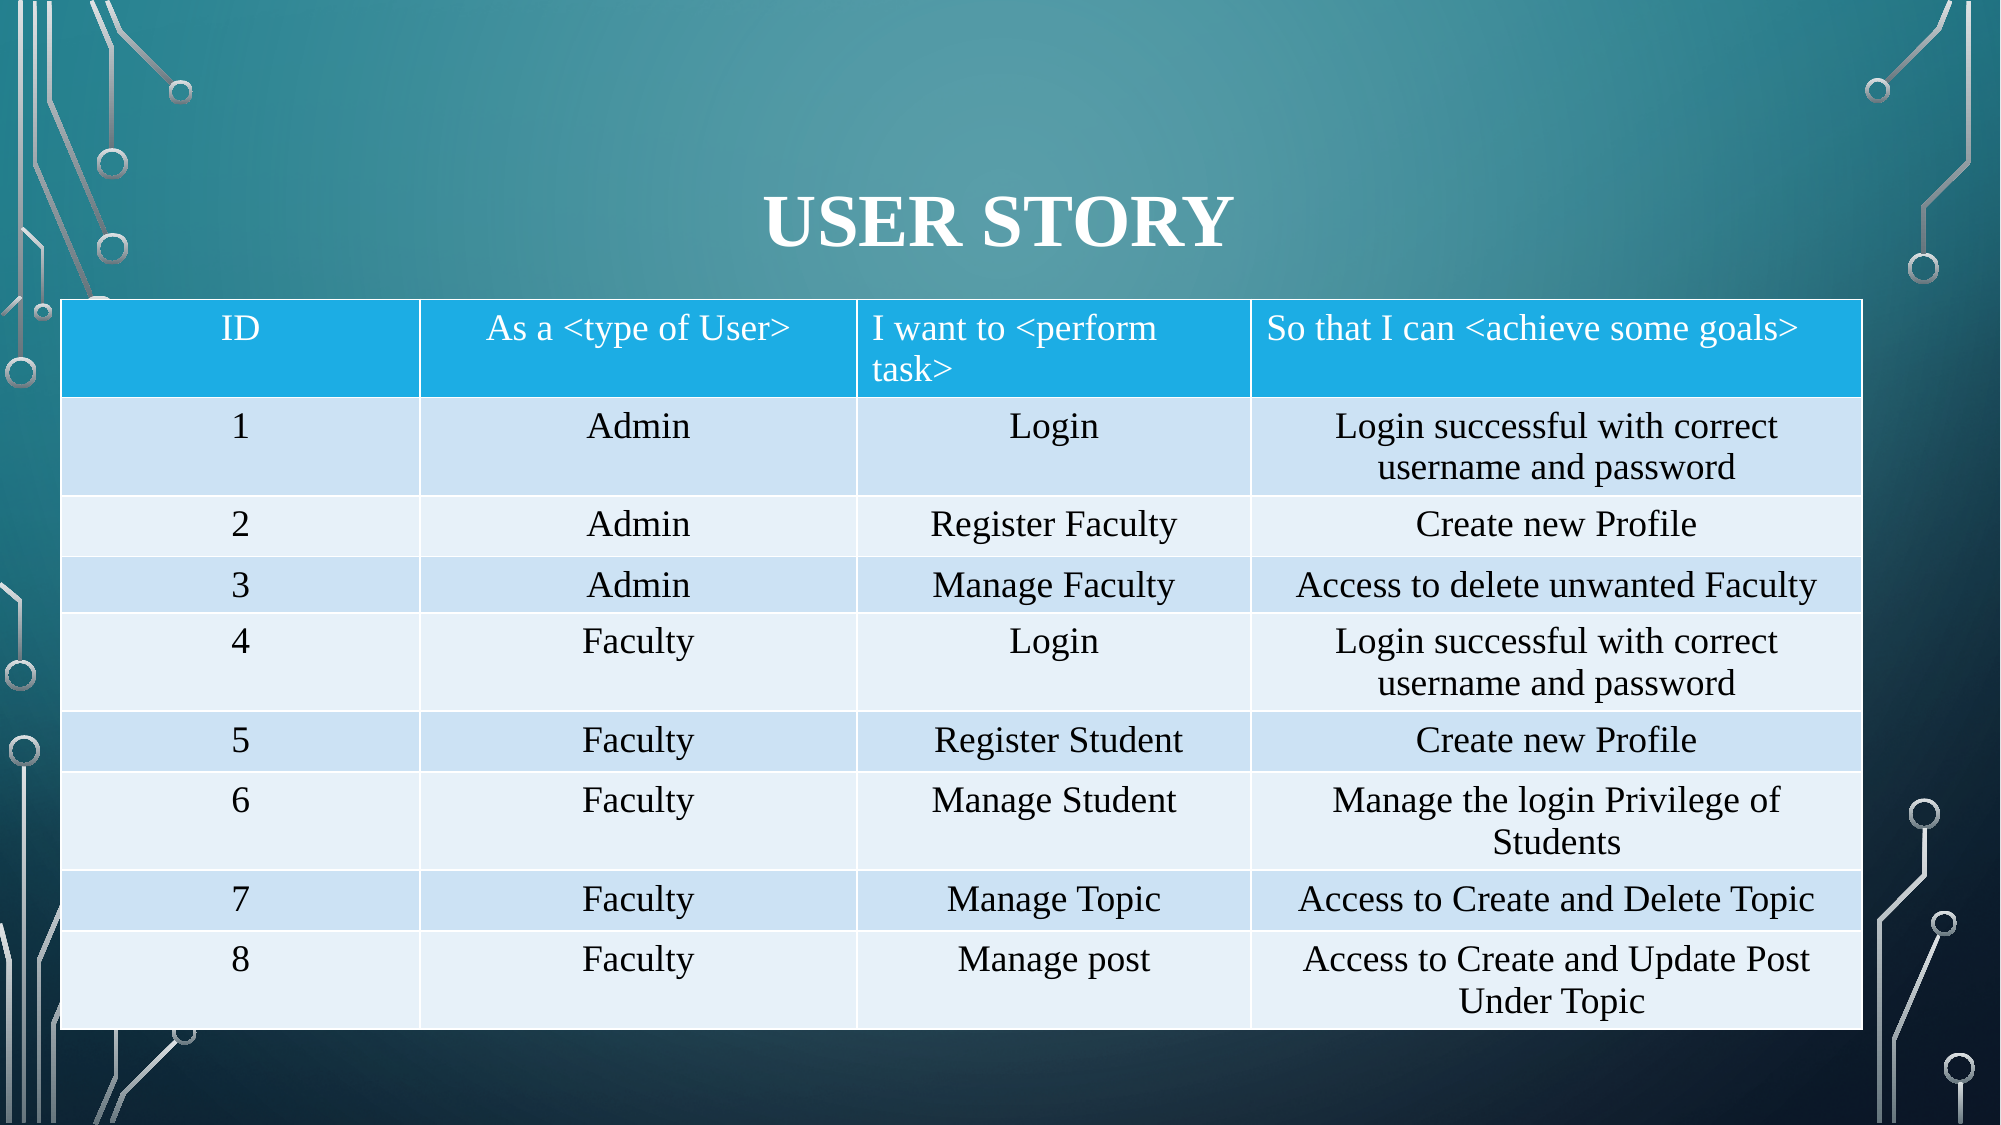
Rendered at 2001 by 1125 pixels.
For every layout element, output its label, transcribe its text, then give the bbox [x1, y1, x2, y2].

table_cell Manage Faculty [858, 557, 1250, 612]
table_cell 7 [62, 871, 419, 930]
table_cell Faculty [421, 932, 856, 1028]
title USER STORY [187, 101, 1813, 299]
table_cell Login [858, 614, 1250, 710]
table_cell Admin [421, 497, 856, 556]
table_cell Access to delete unwanted Faculty [1252, 557, 1861, 612]
table_cell Register Faculty [858, 497, 1250, 556]
table_cell Create new Profile [1252, 497, 1861, 556]
table_cell Faculty [421, 712, 856, 771]
table_cell Access to Create and Delete Topic [1252, 871, 1861, 930]
table_cell Login successful with correct username and password [1252, 614, 1861, 710]
table_cell Manage Topic [858, 871, 1250, 930]
table_cell Access to Create and Update Post Under Topic [1252, 932, 1861, 1028]
table_cell 6 [62, 773, 419, 869]
table_cell Manage post [858, 932, 1250, 1028]
table_cell Login [858, 398, 1250, 495]
table_cell 2 [62, 497, 419, 556]
table_cell Manage Student [858, 773, 1250, 869]
table_cell Register Student [858, 712, 1250, 771]
table_cell 4 [62, 614, 419, 710]
table_header So that I can <achieve some goals> [1252, 300, 1861, 397]
table_cell Login successful with correct username and password [1252, 398, 1861, 495]
table_cell 5 [62, 712, 419, 771]
table_cell Admin [421, 557, 856, 612]
table_cell 1 [62, 398, 419, 495]
table_cell Manage the login Privilege of Students [1252, 773, 1861, 869]
table_cell 3 [62, 557, 419, 612]
table_cell Faculty [421, 773, 856, 869]
table_cell Faculty [421, 871, 856, 930]
table_cell 8 [62, 932, 419, 1028]
table_header I want to <perform task> [858, 300, 1250, 397]
table_cell Faculty [421, 614, 856, 710]
table_cell Create new Profile [1252, 712, 1861, 771]
table_header As a <type of User> [421, 300, 856, 397]
table_cell Admin [421, 398, 856, 495]
table_header ID [62, 300, 419, 397]
